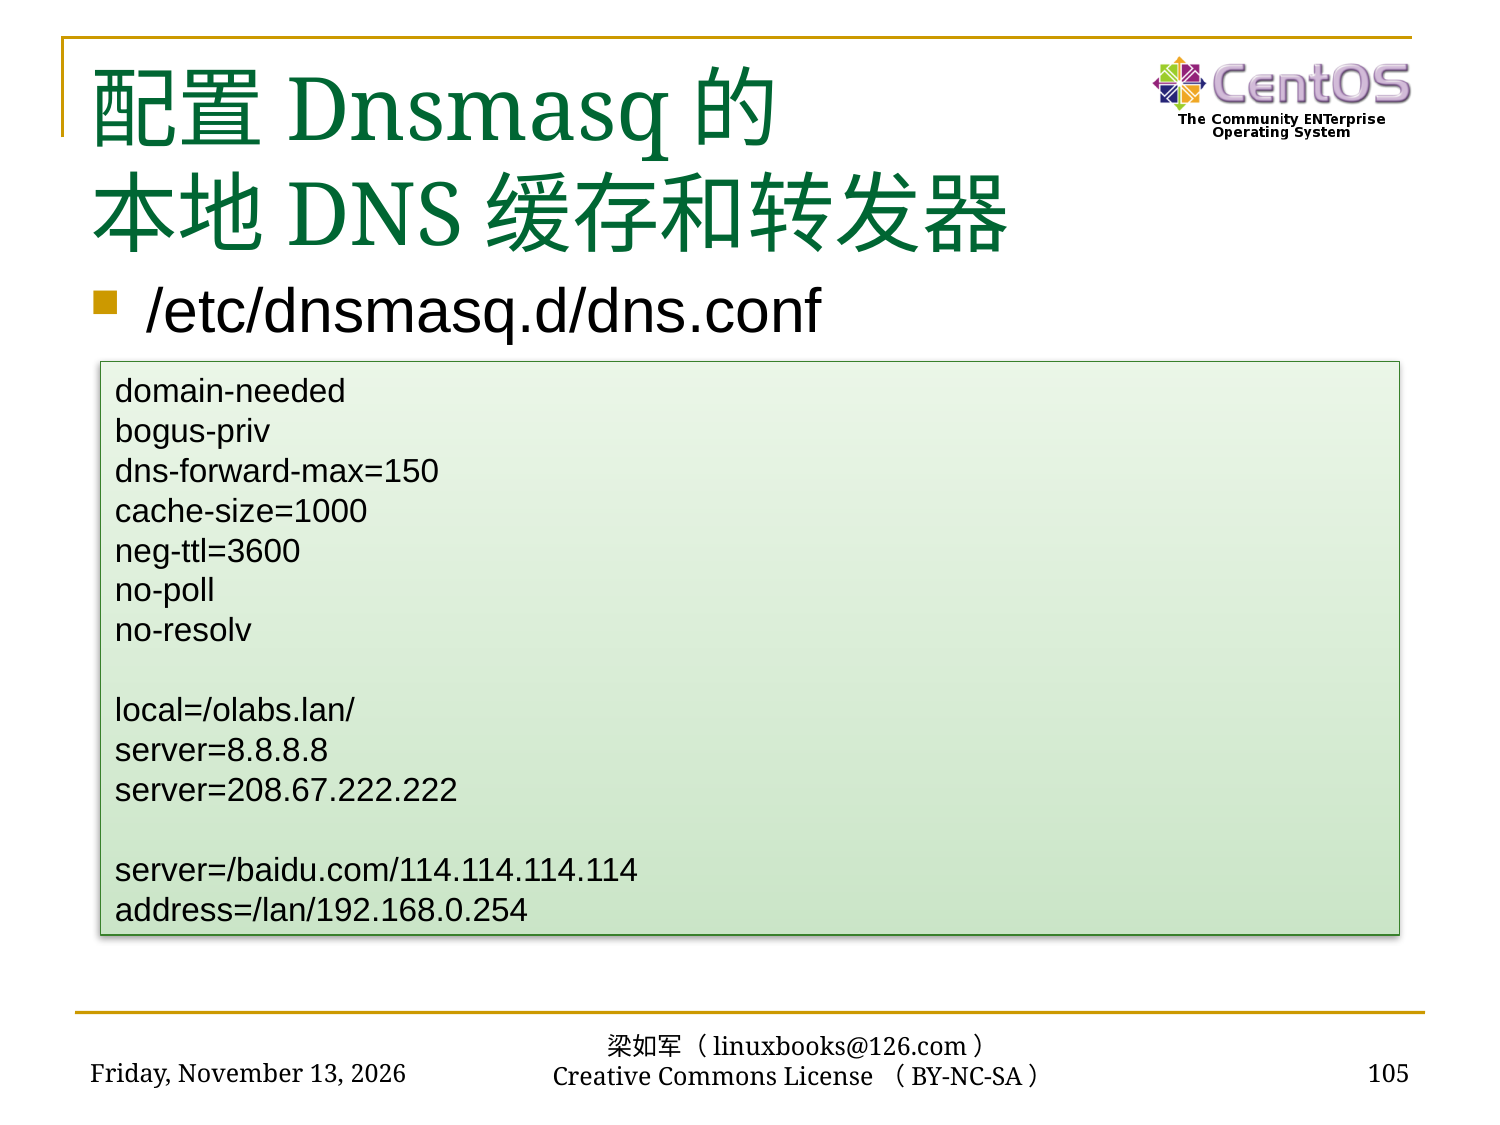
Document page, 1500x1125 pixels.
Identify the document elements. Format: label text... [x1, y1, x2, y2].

slide_number 105 [1074, 1023, 1426, 1100]
footer 梁如军（linuxbooks@126.com） Creative Commons License（BY-NC-SA） [359, 1022, 1247, 1099]
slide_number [74, 1023, 426, 1100]
text_box domain-needed bogus-priv dns-forward-max=150 cache-size=1000 neg-ttl=3600 no-poll no-resolv local=/olabs.lan/ server=8.8.8.8 server=208.67.222.222 server=/baidu.com/114.114.114.114 address=/lan/192.168.0.254 [100, 361, 1400, 936]
list /etc/dnsmasq.d/dns.conf [74, 262, 1426, 1006]
title 配置Dnsmasq的 本地DNS缓存和转发器 [74, 45, 1426, 233]
